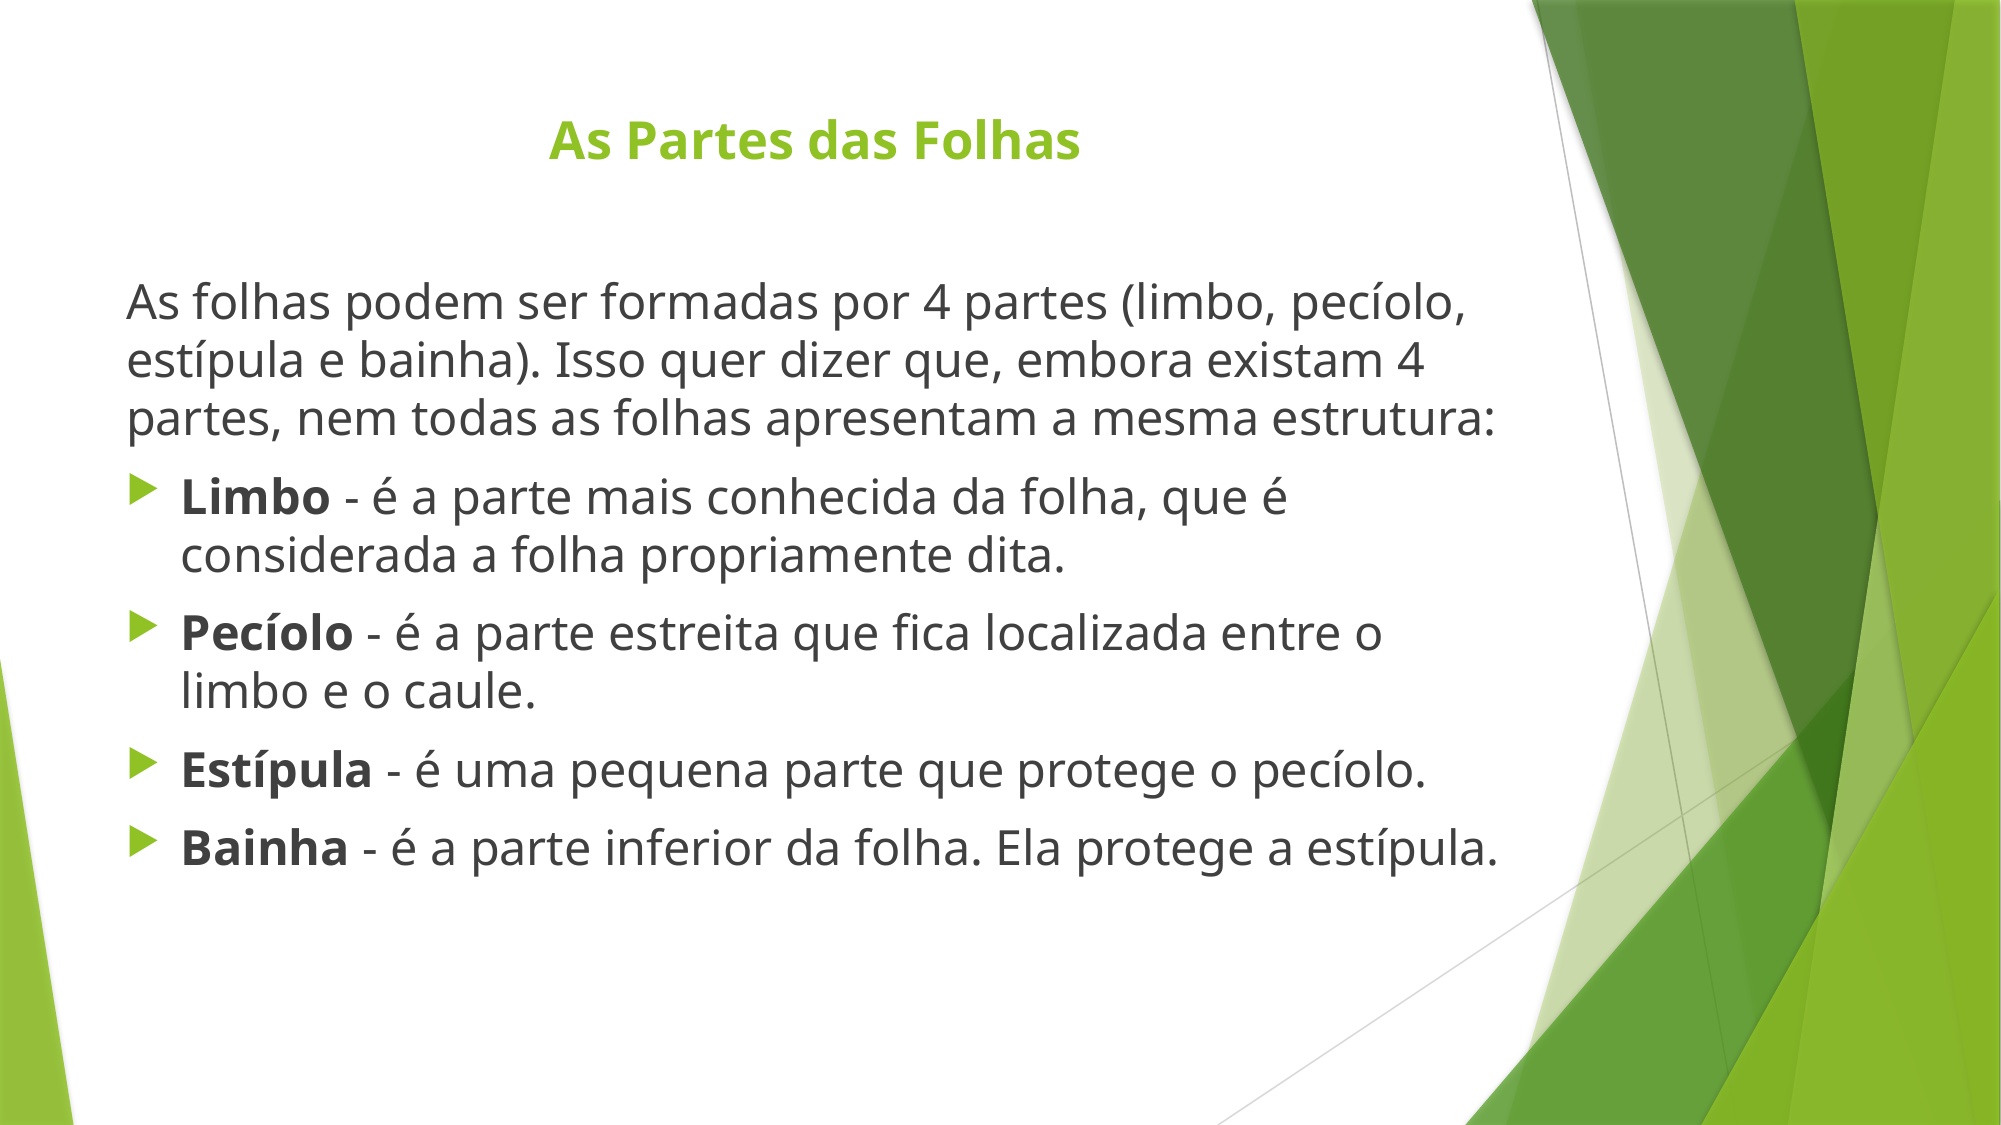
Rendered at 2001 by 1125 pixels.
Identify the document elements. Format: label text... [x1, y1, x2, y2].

title As Partes das Folhas [111, 99, 1522, 243]
list As folhas podem ser formadas por 4 partes (limbo, pecíolo, estípula e bainha). Isso quer dizer que, embora existam 4 partes, nem todas as folhas apresentam a mesma estrutura: Limbo - é a parte mais conhecida da folha, que é considerada a folha propriamente dita. Pecíolo - é a parte estreita que fica localizada entre o limbo e o caule. Estípula - é uma pequena parte que protege o pecíolo. Bainha - é a parte inferior da folha. Ela protege a estípula. [111, 263, 1522, 991]
